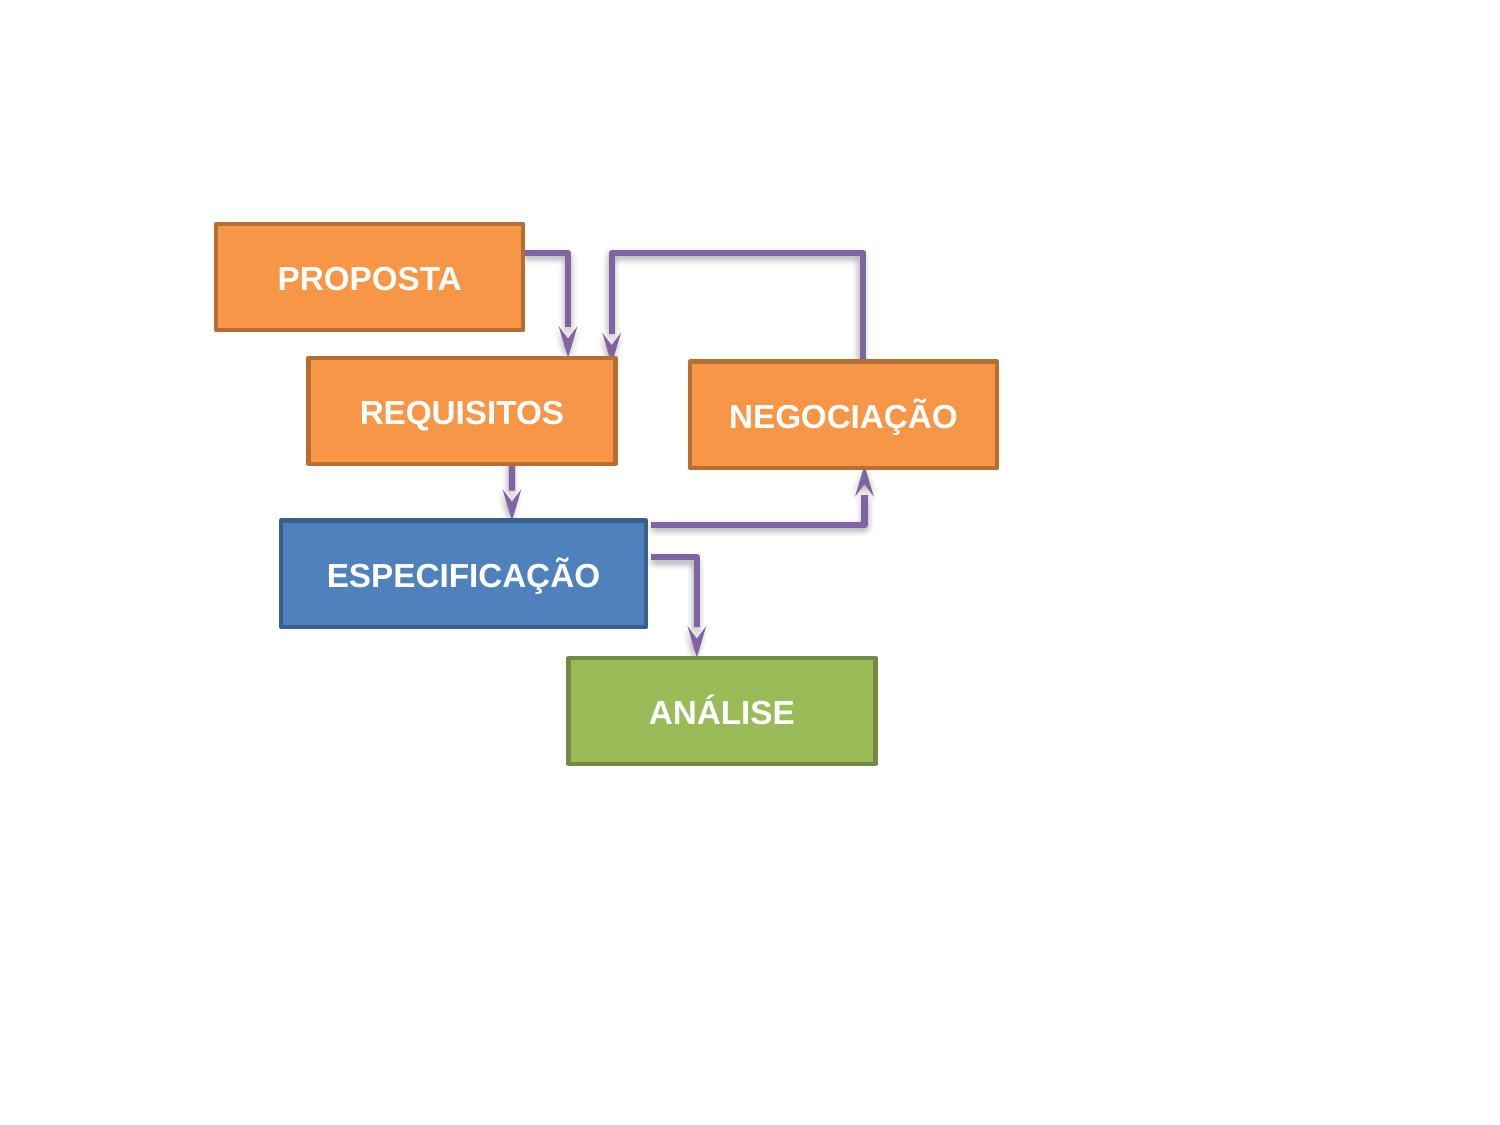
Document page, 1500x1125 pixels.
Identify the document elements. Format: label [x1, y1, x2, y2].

text_box [215, 223, 998, 765]
